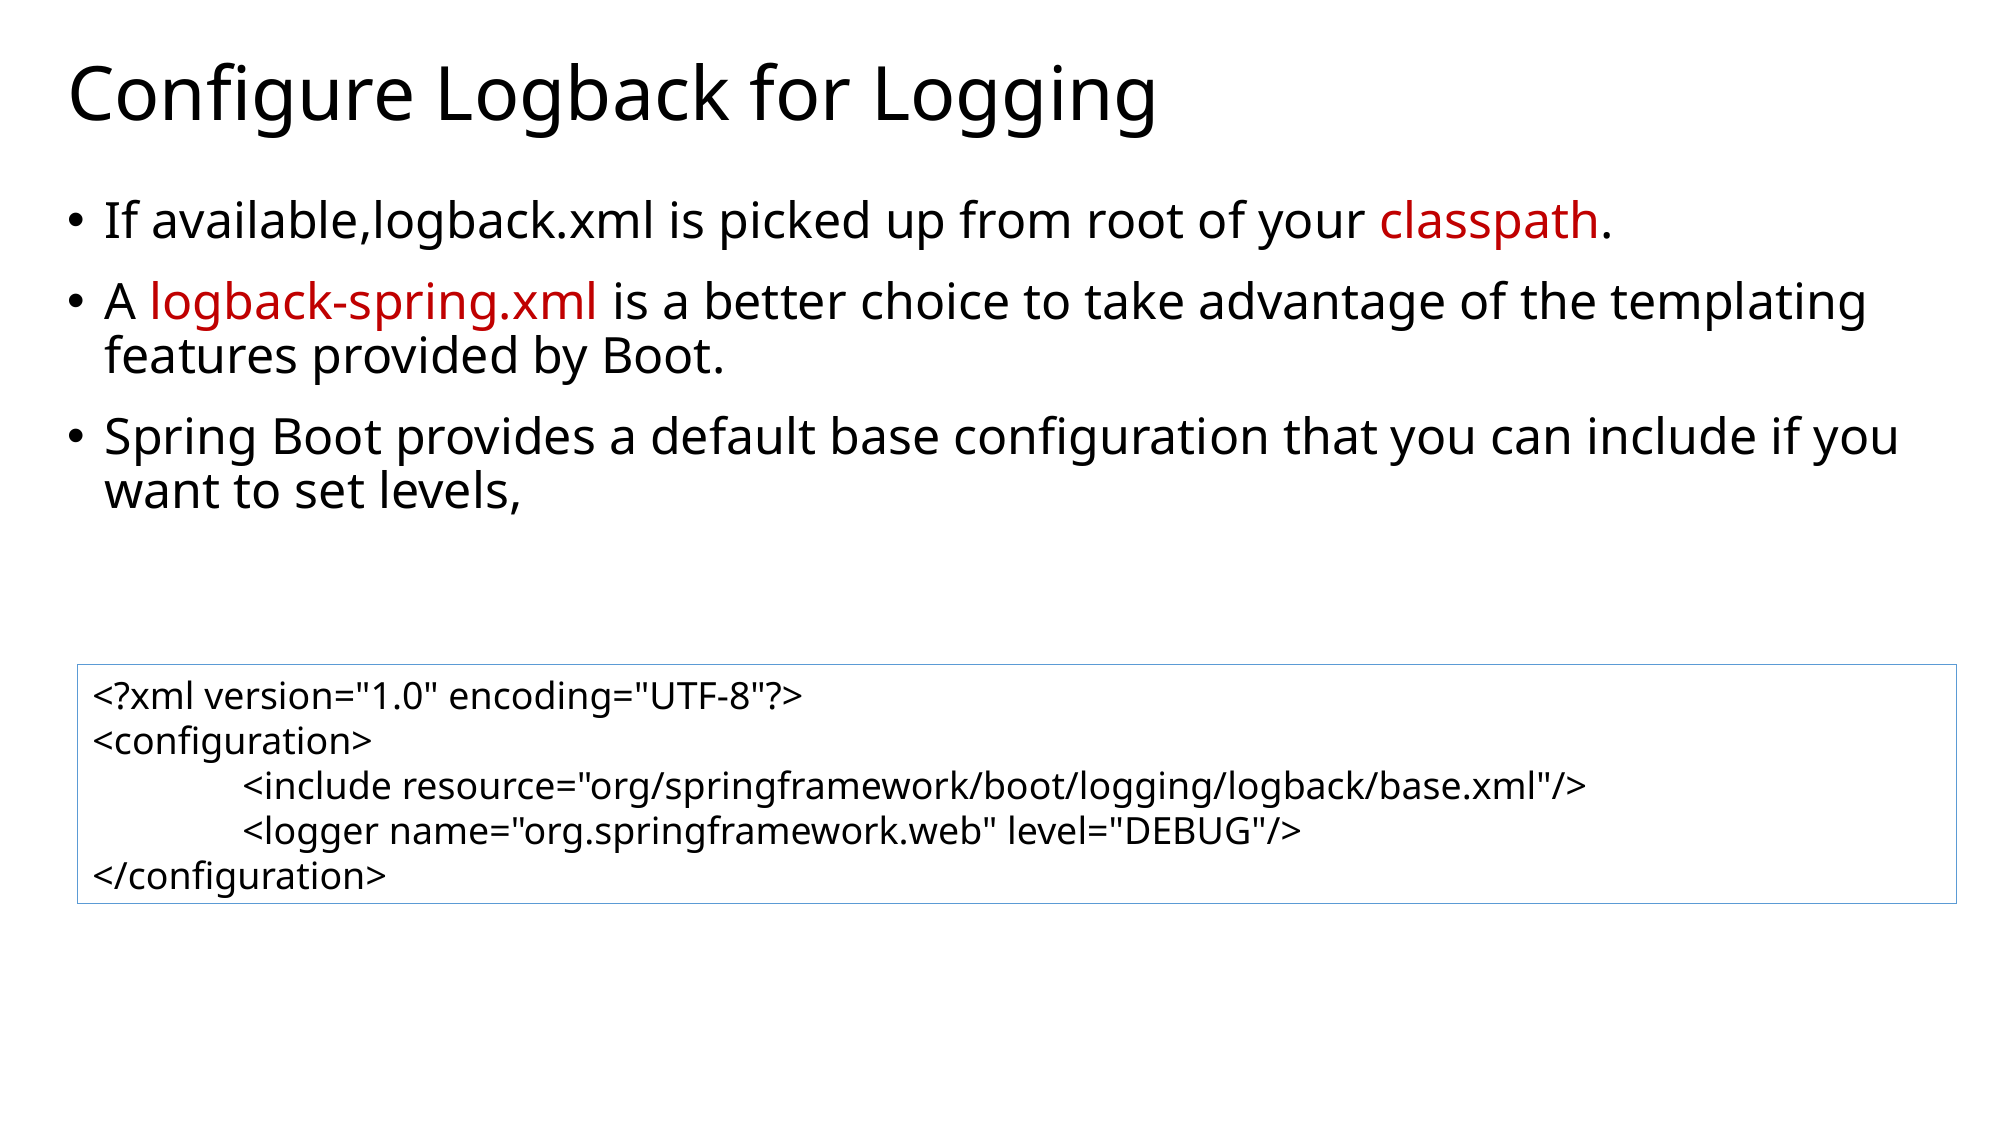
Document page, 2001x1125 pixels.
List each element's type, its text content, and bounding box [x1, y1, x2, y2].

list If available,logback.xml is picked up from root of your classpath. A logback-spring.xml is a better choice to take advantage of the templating features provided by Boot. Spring Boot provides a default base configuration that you can include if you want to set levels, [52, 188, 1932, 609]
text_box <?xml version="1.0" encoding="UTF-8"?> <configuration> <include resource="org/springframework/boot/logging/logback/base.xml"/> <logger name="org.springframework.web" level="DEBUG"/> </configuration> [77, 664, 1957, 904]
title Configure Logback for Logging [52, 21, 1932, 172]
